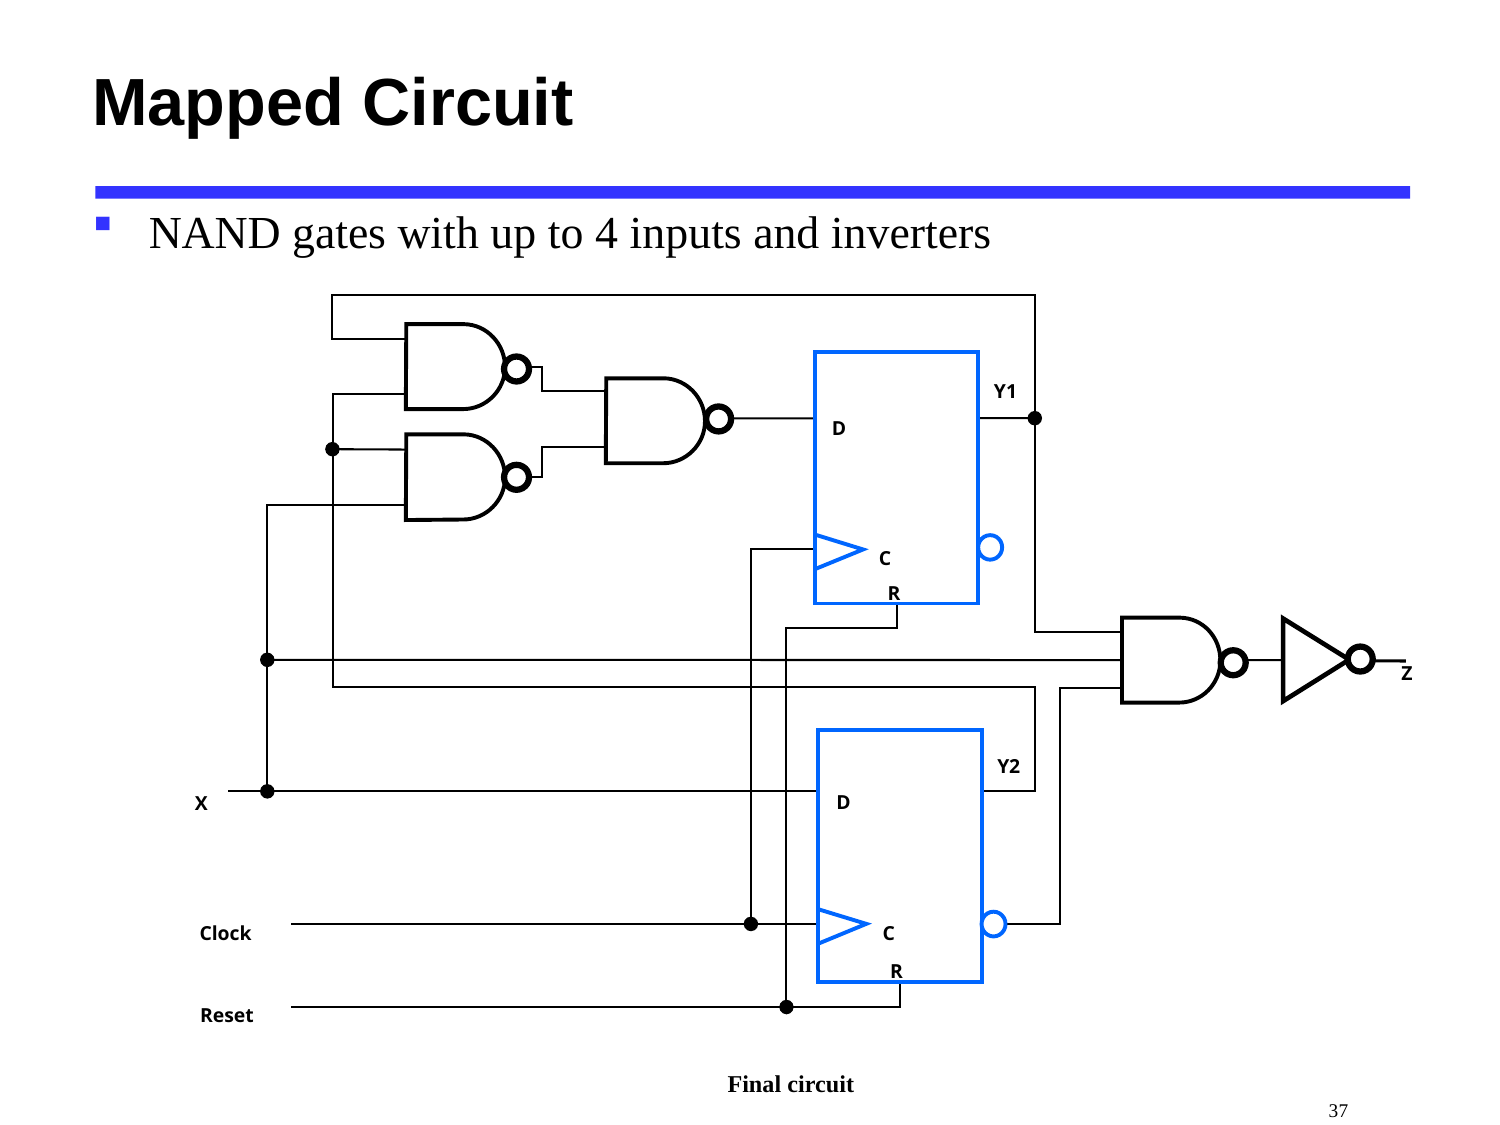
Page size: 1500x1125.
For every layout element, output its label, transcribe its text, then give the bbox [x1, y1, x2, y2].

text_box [182, 294, 1428, 1022]
list NAND gates with up to 4 inputs and inverters [77, 195, 1428, 1122]
slide_number 37 [1185, 1068, 1500, 1125]
text_box Final circuit [618, 1033, 964, 1104]
title Mapped Circuit [77, 15, 1353, 183]
